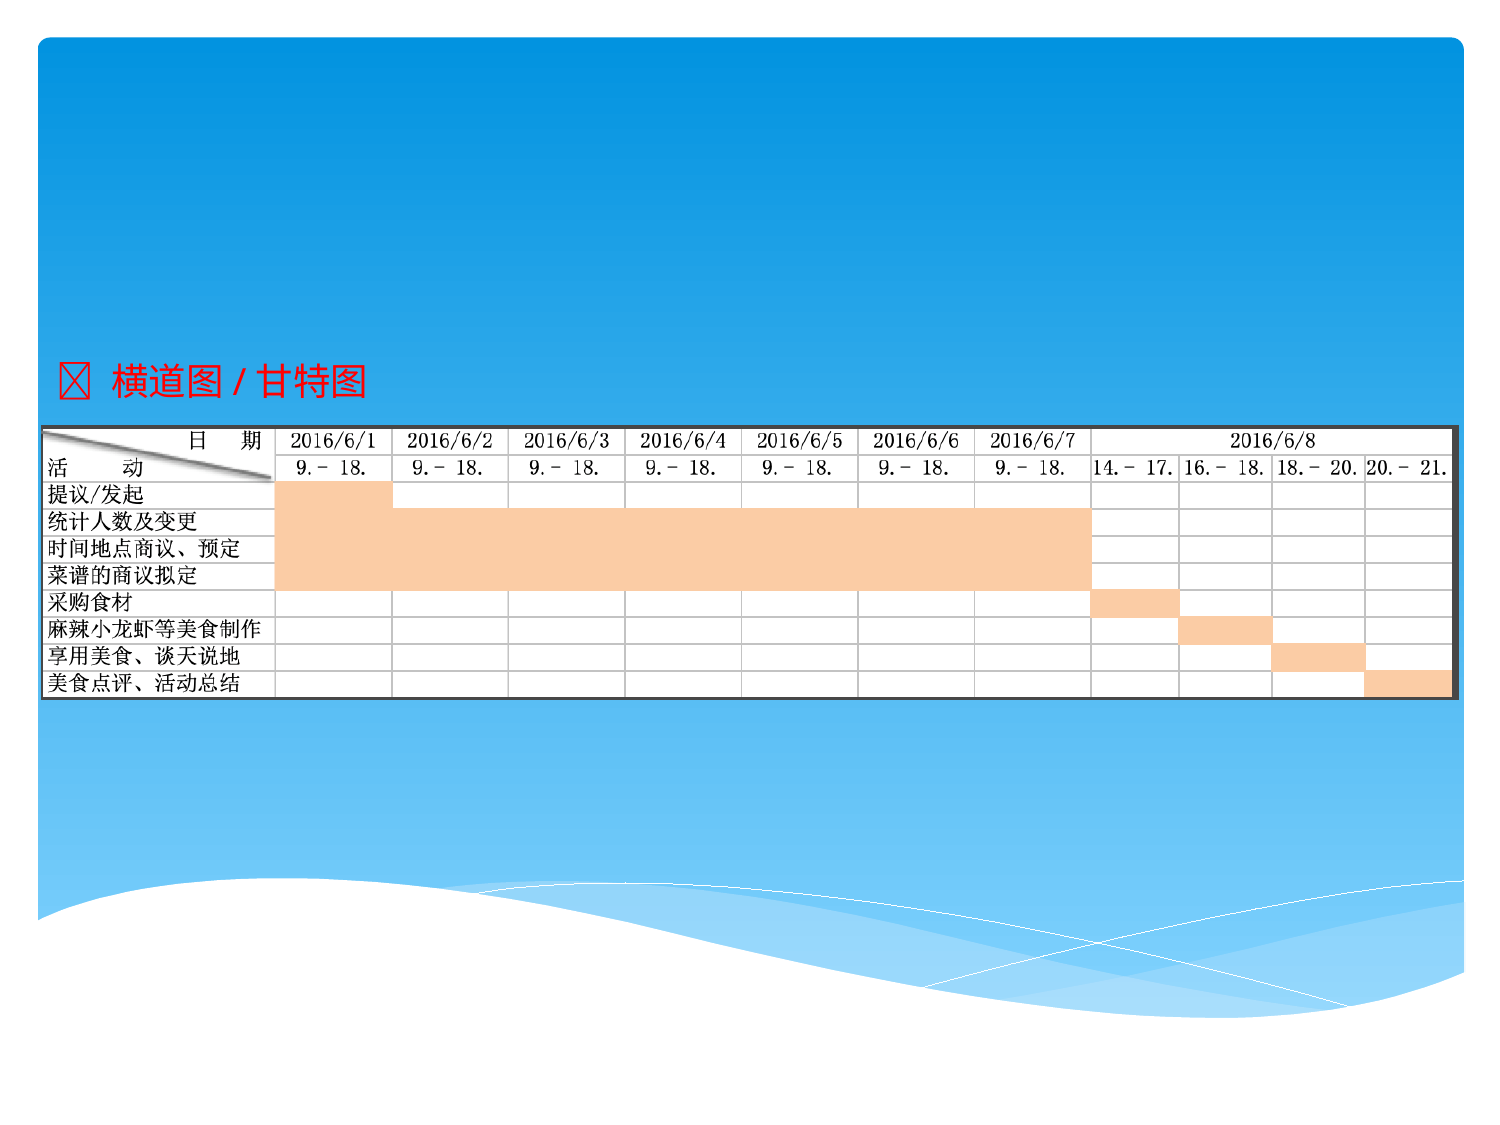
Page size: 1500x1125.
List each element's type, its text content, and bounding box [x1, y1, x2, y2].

text_box  横道图/甘特图 [41, 350, 432, 411]
picture [41, 425, 1459, 700]
